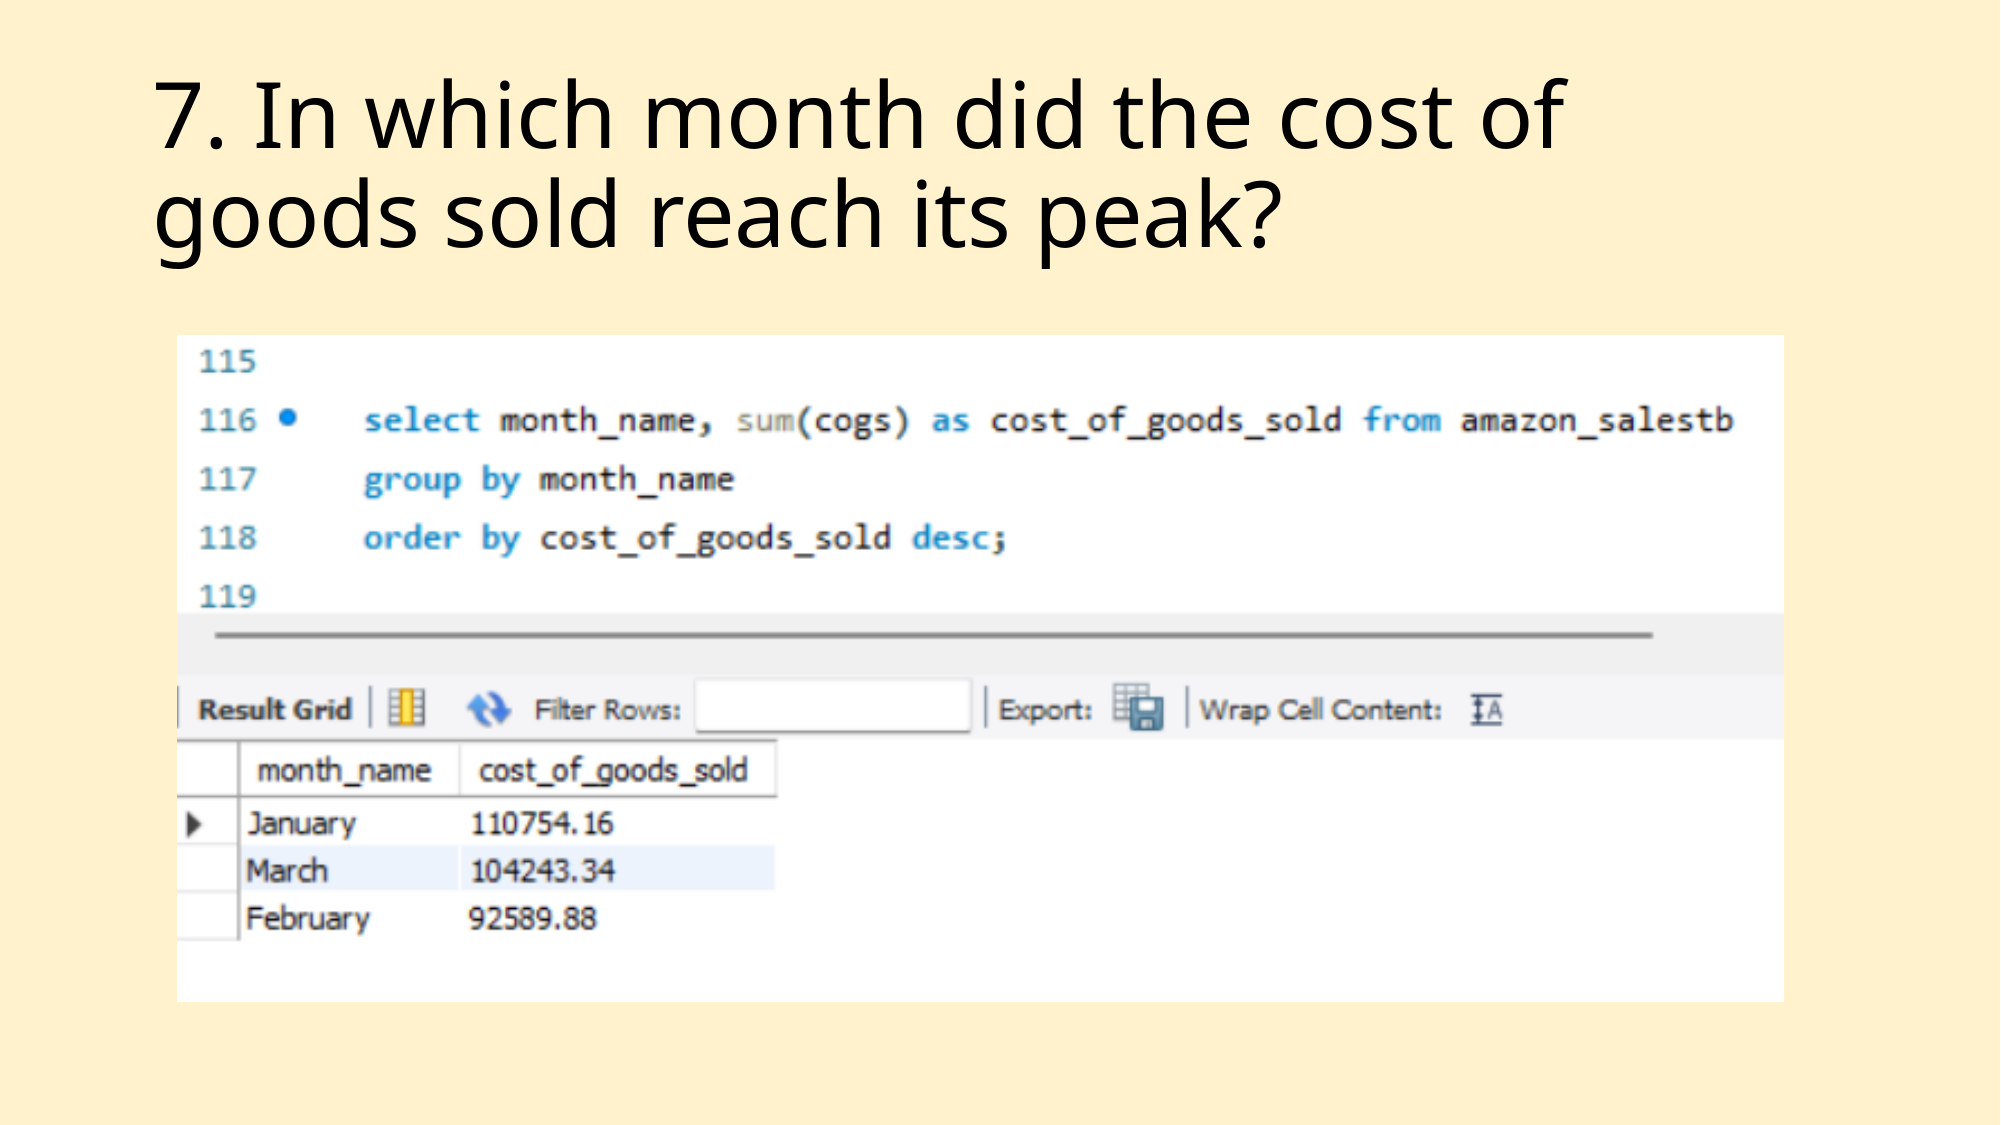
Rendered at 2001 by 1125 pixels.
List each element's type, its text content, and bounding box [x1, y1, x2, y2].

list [177, 335, 1784, 1002]
title 7. In which month did the cost of goods sold reach its peak? [137, 59, 1863, 278]
